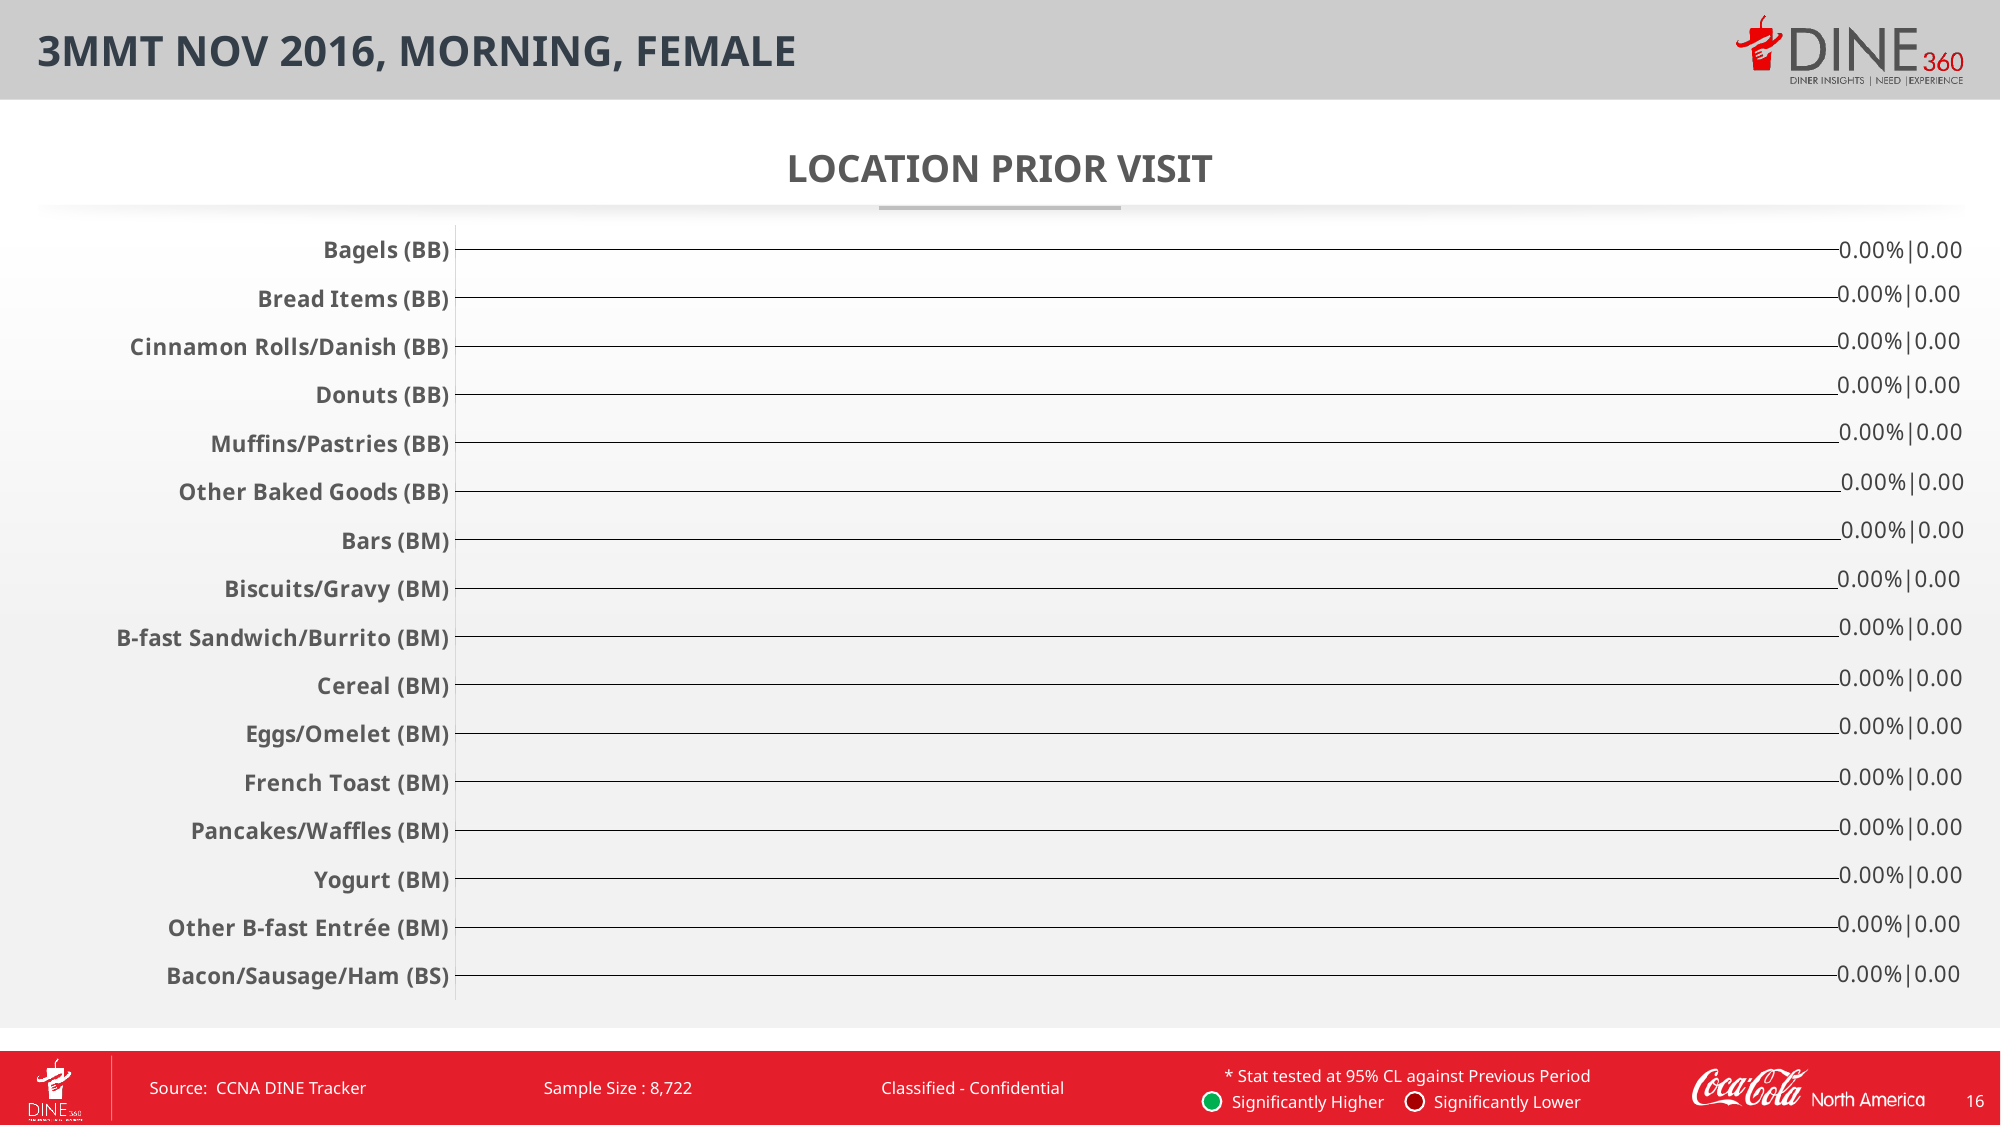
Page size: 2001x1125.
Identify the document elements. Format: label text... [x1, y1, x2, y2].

chart [79, 242, 1966, 1016]
picture [1736, 15, 1969, 86]
picture [22, 1053, 85, 1125]
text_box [24, 182, 1976, 242]
text_box LOCATION PRIOR VISIT [24, 138, 1976, 182]
text_box [0, 233, 2000, 1028]
